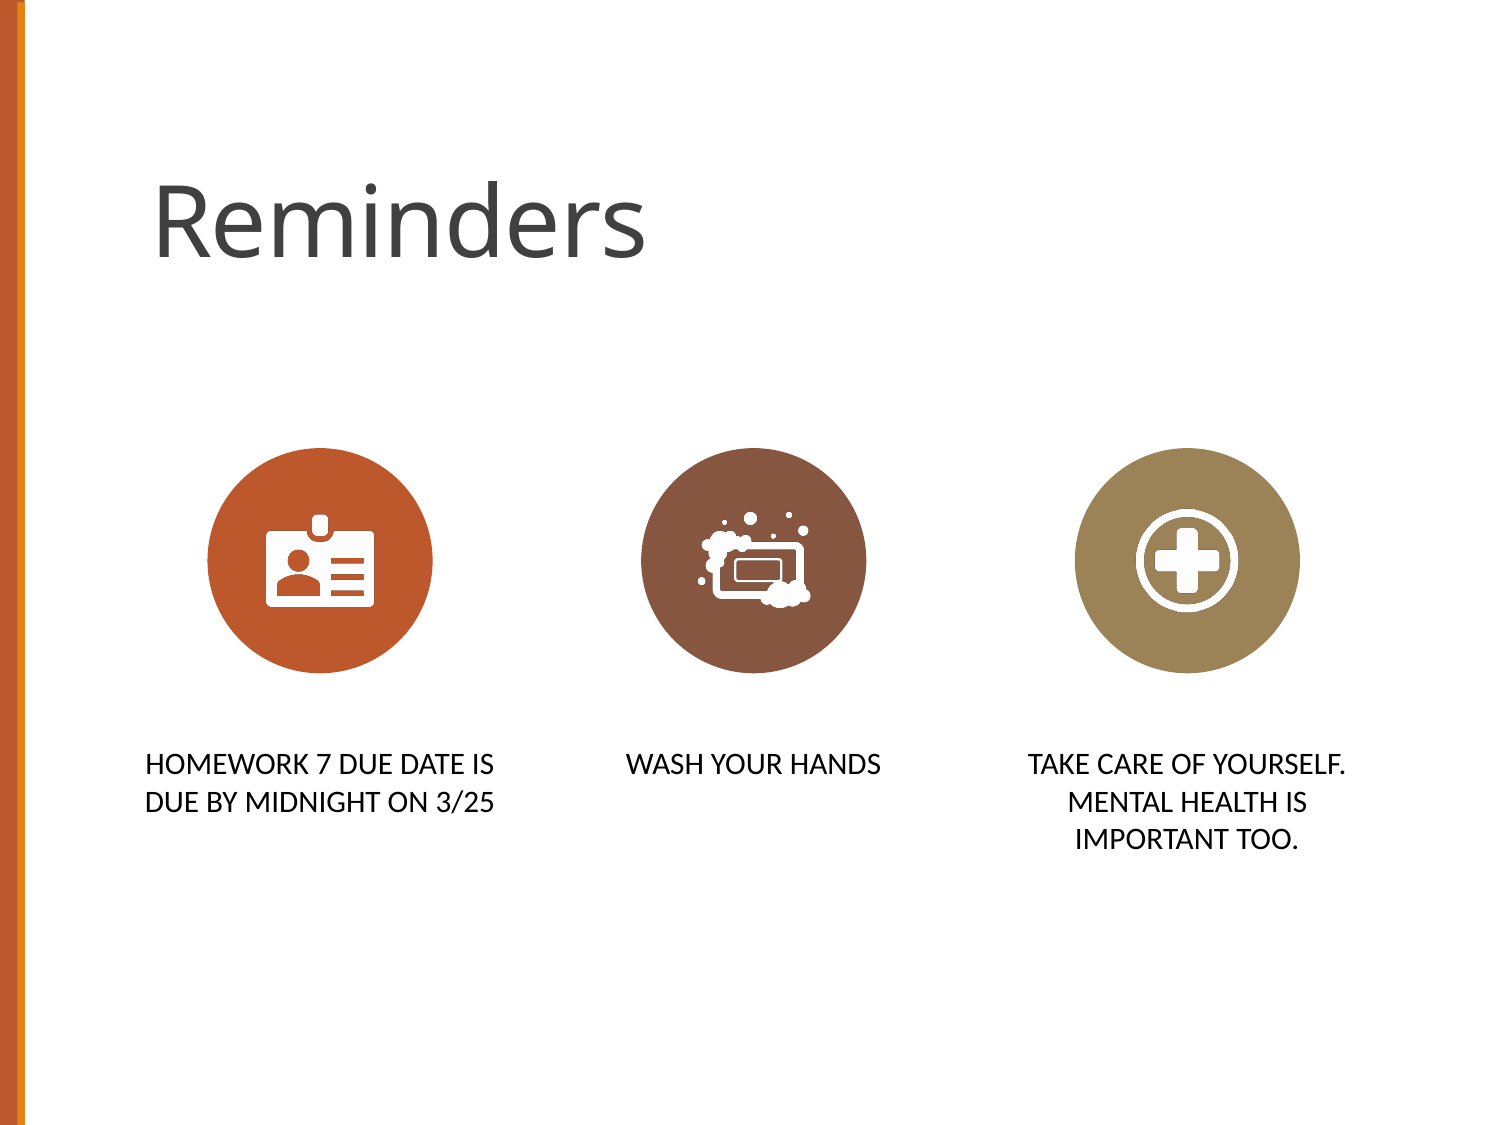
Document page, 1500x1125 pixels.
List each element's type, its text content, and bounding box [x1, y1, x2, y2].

title Reminders [135, 47, 1373, 285]
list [134, 343, 1373, 966]
